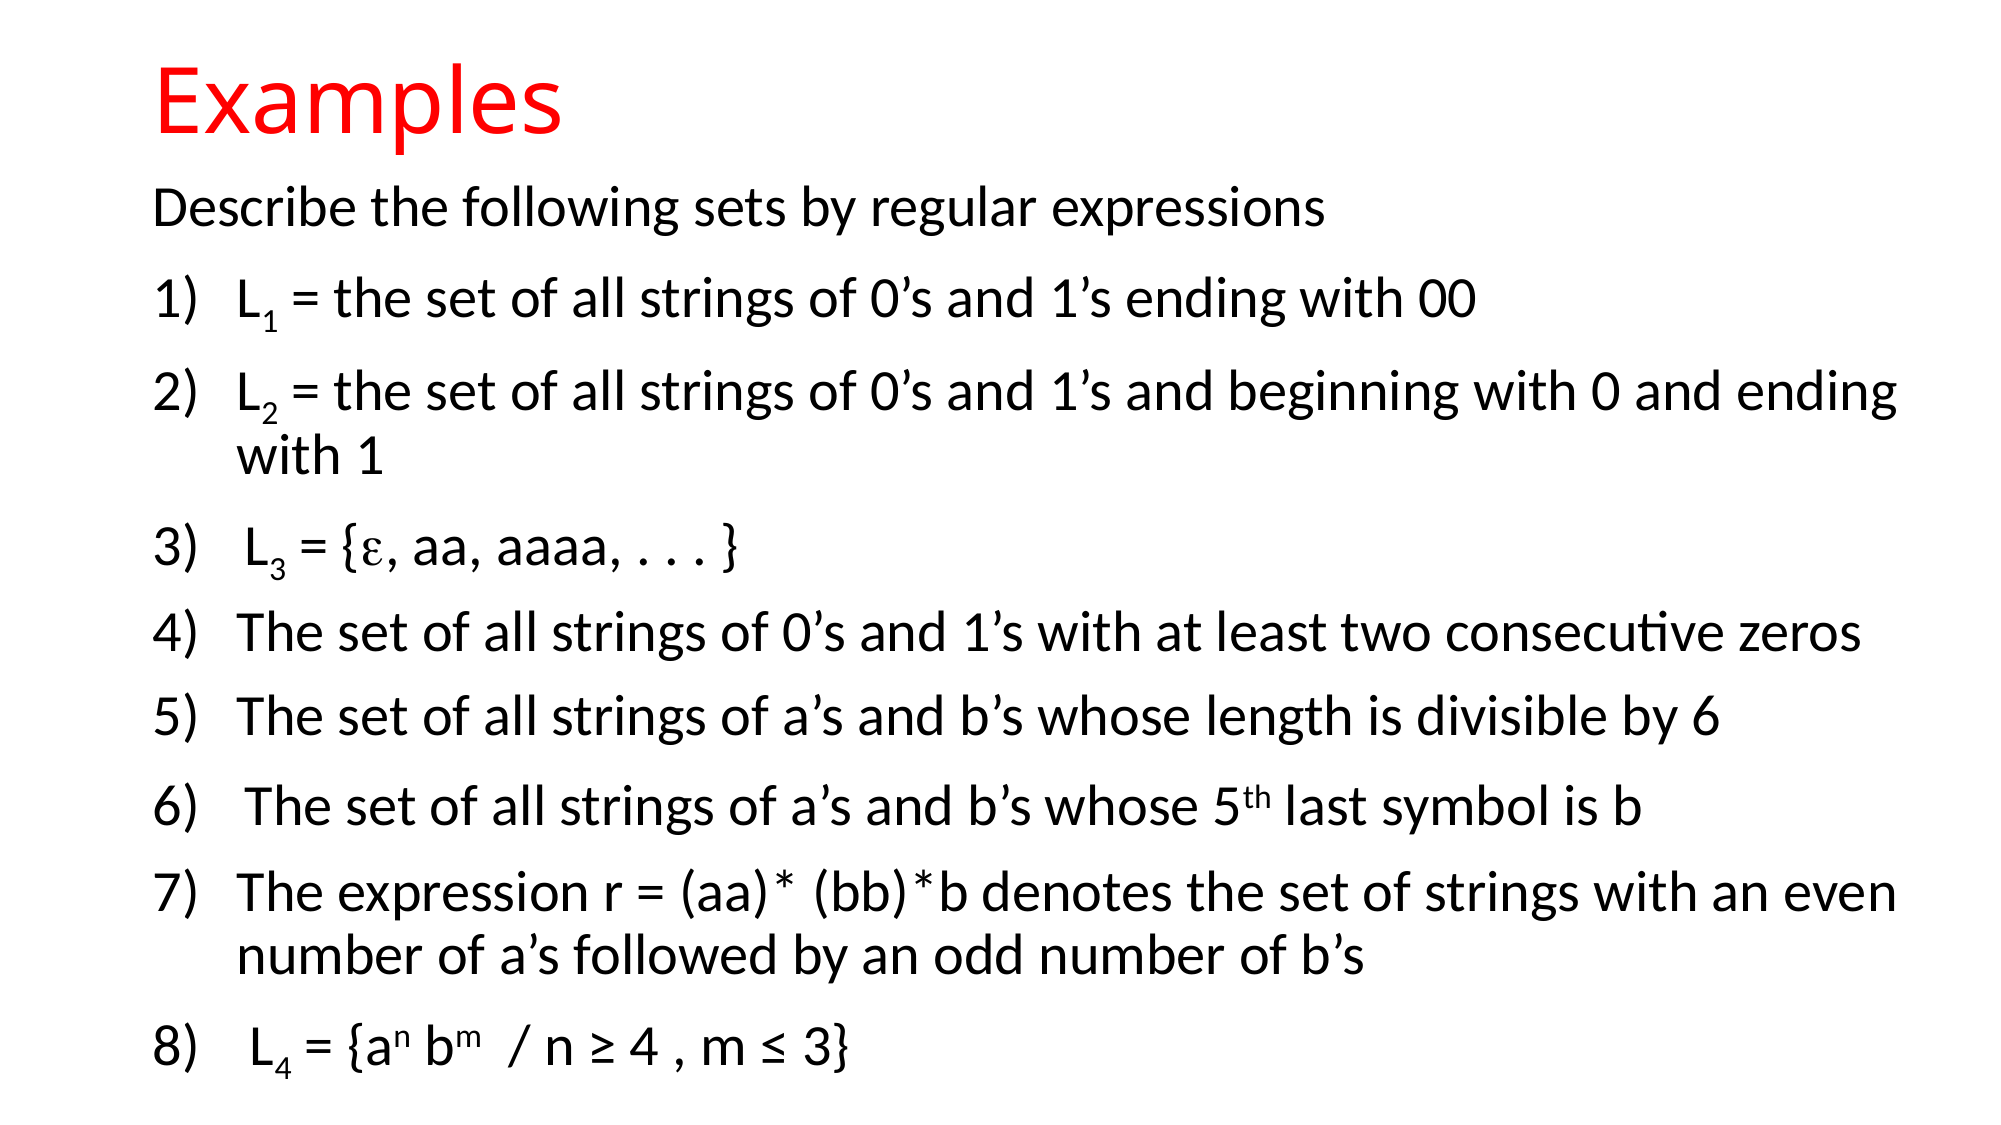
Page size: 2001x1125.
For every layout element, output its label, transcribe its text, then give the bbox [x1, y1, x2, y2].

title Examples [137, 38, 1863, 169]
list Describe the following sets by regular expressions L1 = the set of all strings of 0’s and 1’s ending with 00 L2 = the set of all strings of 0’s and 1’s and beginning with 0 and ending with 1 L3 = {, aa, aaaa, . . . } The set of all strings of 0’s and 1’s with at least two consecutive zeros The set of all strings of a’s and b’s whose length is divisible by 6 The set of all strings of a’s and b’s whose 5th last symbol is b The expression r = (aa)* (bb)*b denotes the set of strings with an even number of a’s followed by an odd number of b’s L4 = {an bm / n ≥ 4 , m ≤ 3} [137, 169, 1919, 1078]
